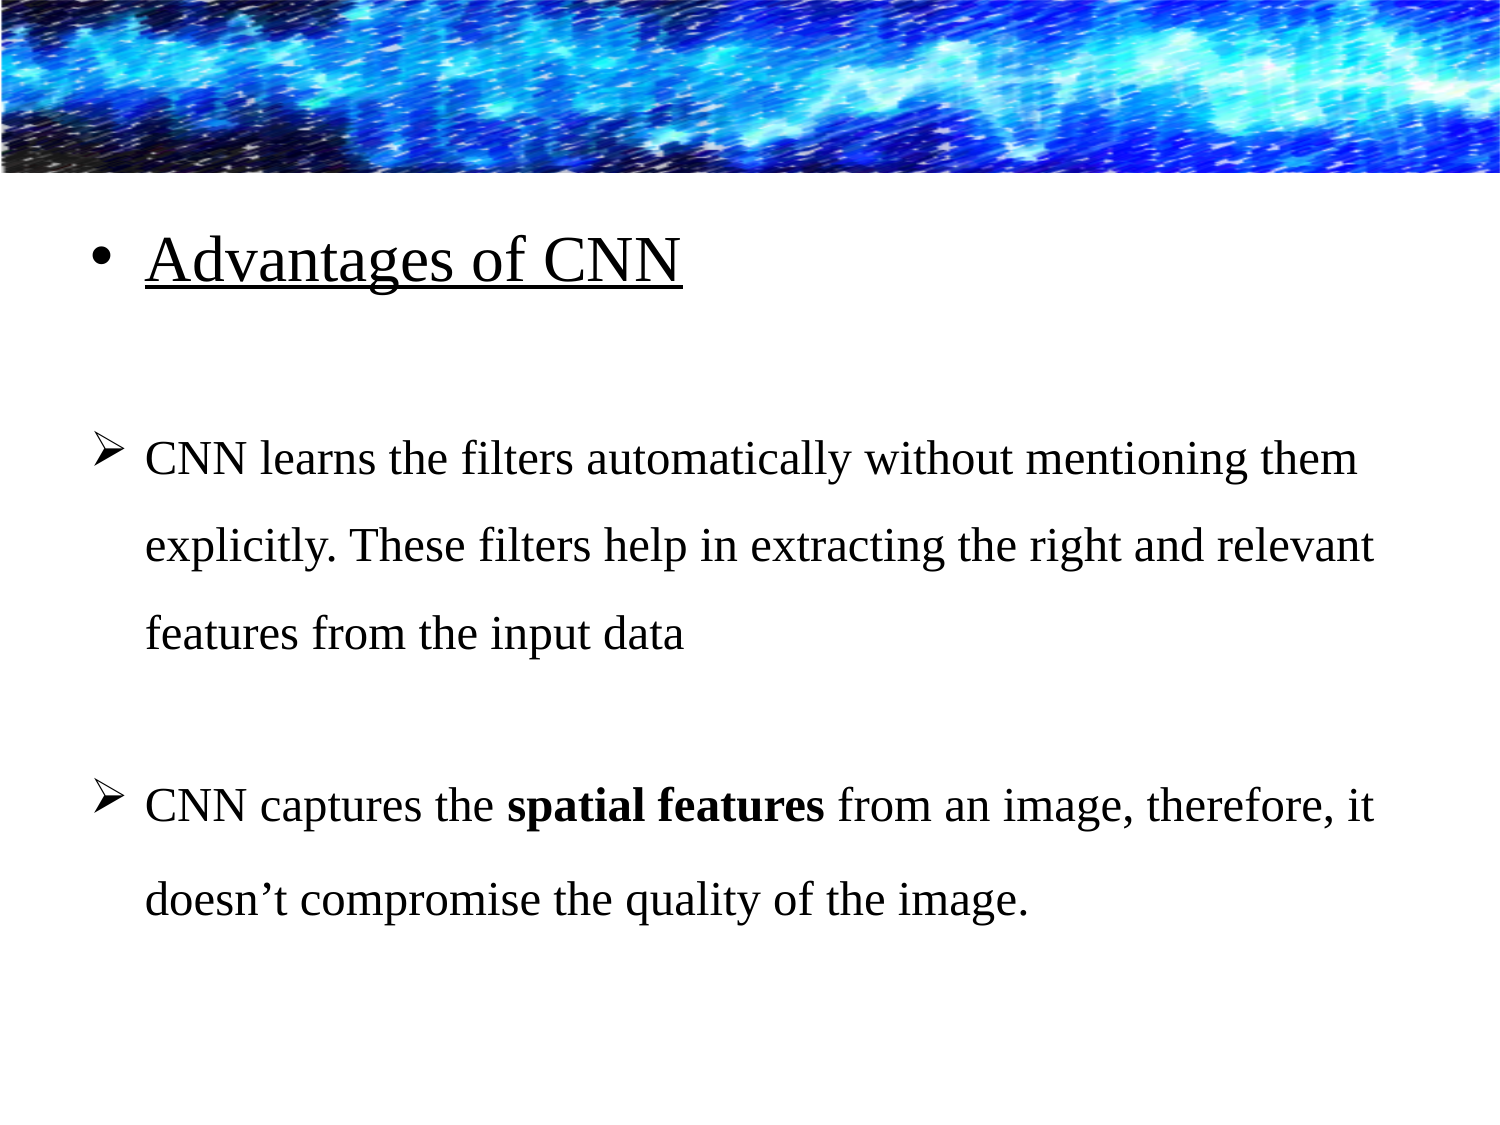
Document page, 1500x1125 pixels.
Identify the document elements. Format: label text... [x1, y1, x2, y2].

list Advantages of CNN CNN learns the filters automatically without mentioning them explicitly. These filters help in extracting the right and relevant features from the input data CNN captures the spatial features from an image, therefore, it doesn’t compromise the quality of the image. [75, 208, 1425, 1005]
picture [0, 0, 1500, 173]
